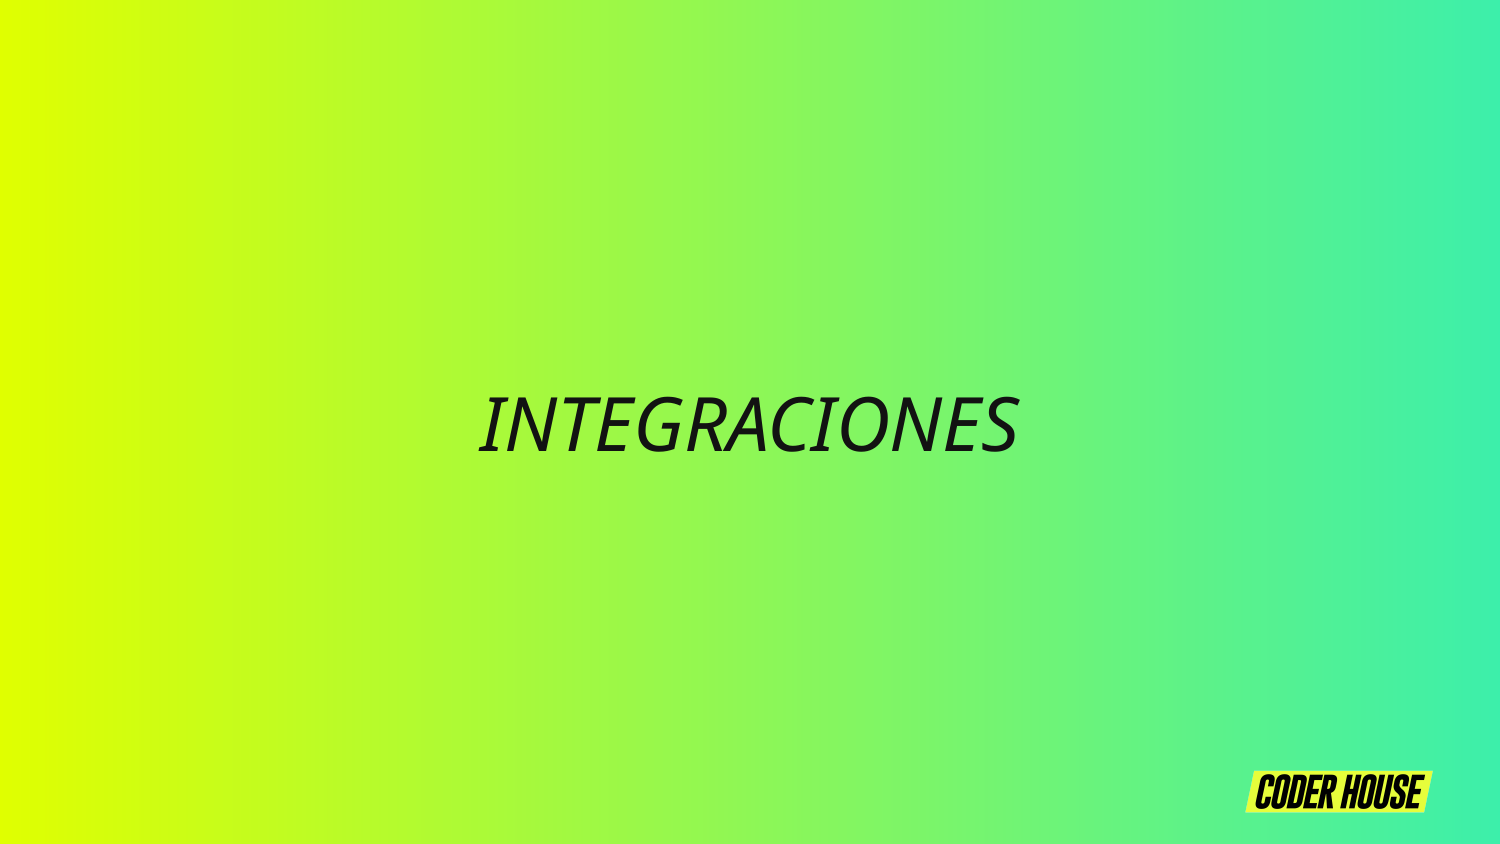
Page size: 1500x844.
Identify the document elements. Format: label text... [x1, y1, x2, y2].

picture [1241, 764, 1437, 819]
text_box INTEGRACIONES [229, 340, 1271, 503]
